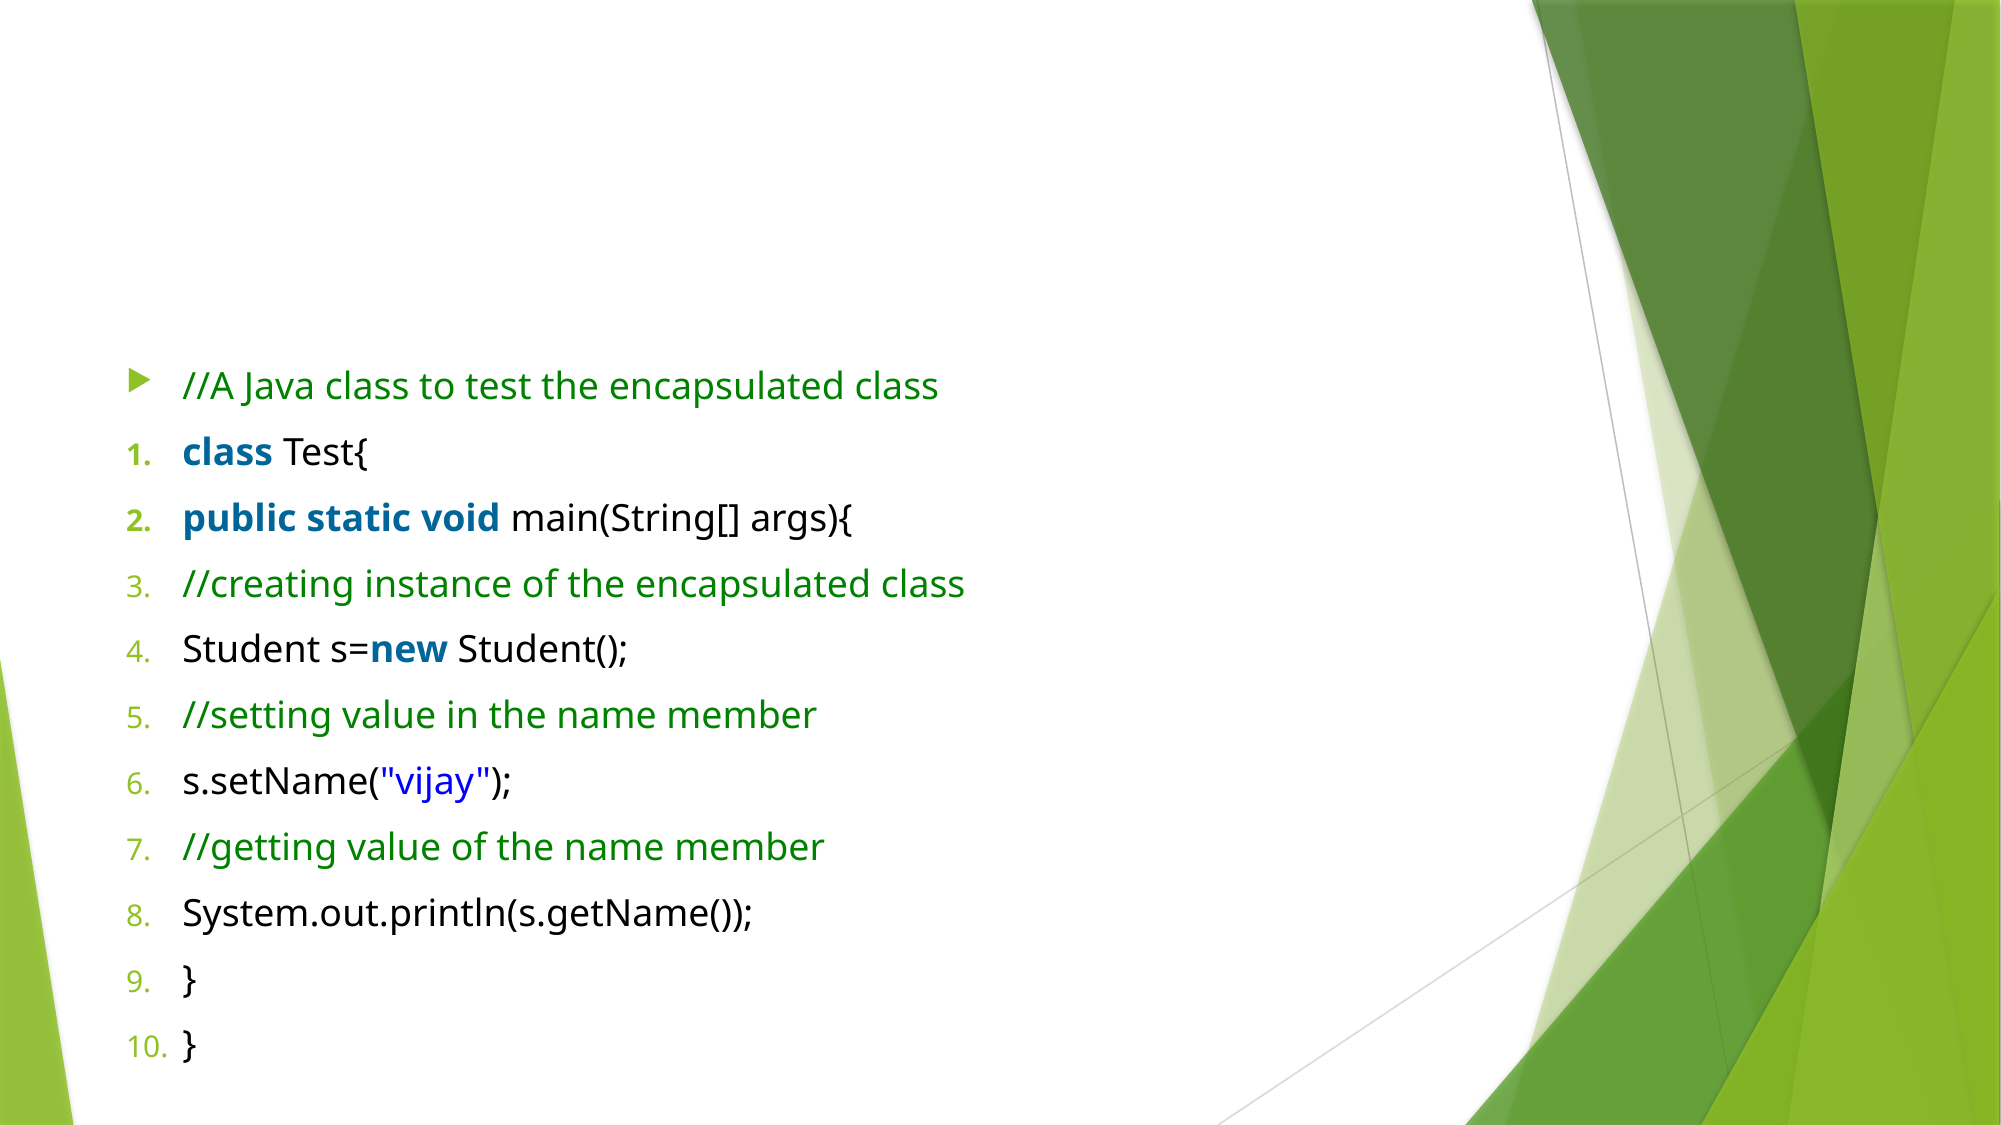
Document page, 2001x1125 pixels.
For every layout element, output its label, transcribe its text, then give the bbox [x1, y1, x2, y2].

list //A Java class to test the encapsulated class class Test{ public static void main(String[] args){ //creating instance of the encapsulated class Student s=new Student(); //setting value in the name member s.setName("vijay"); //getting value of the name member System.out.println(s.getName()); } } [111, 354, 1522, 992]
